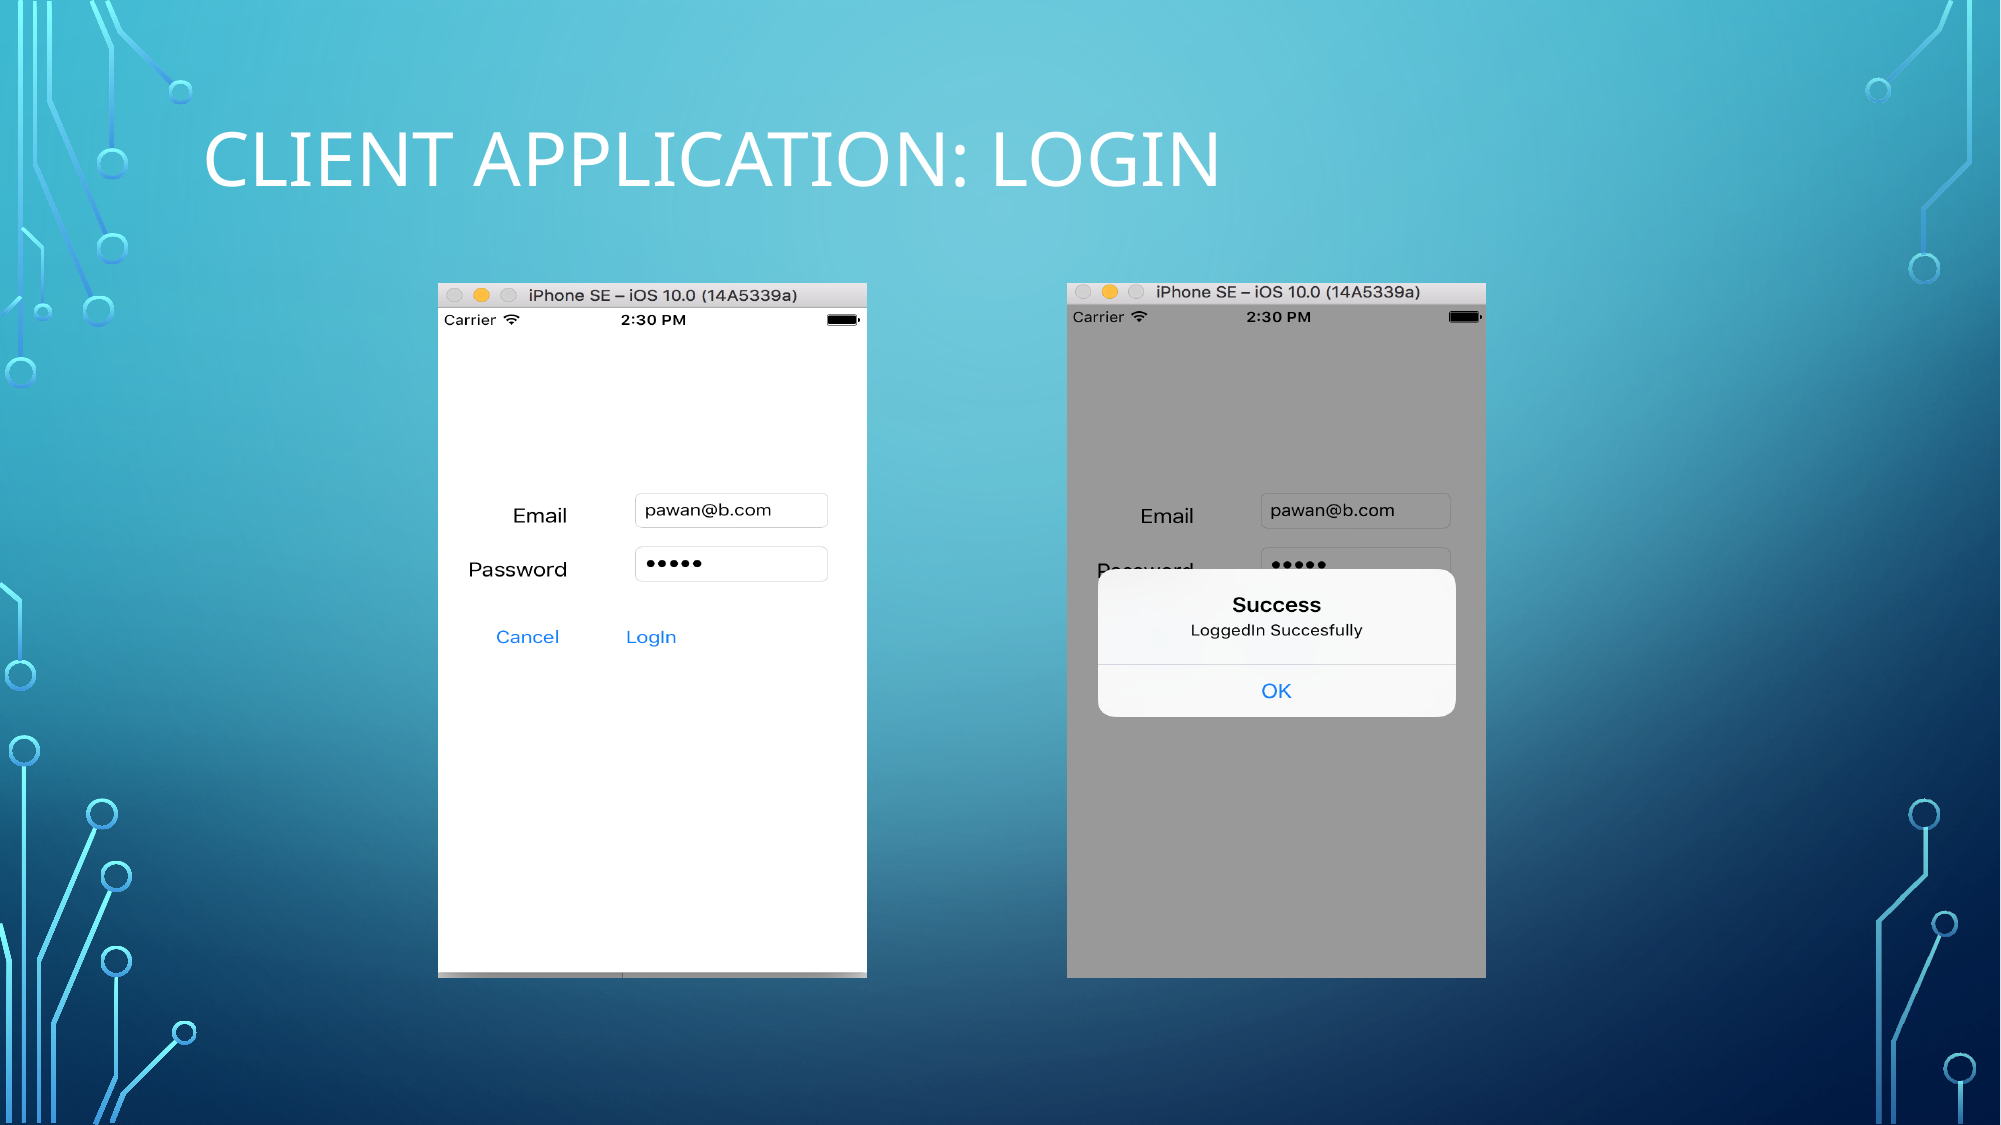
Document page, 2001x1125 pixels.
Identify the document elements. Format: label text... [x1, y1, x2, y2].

title CLIENT APPLICATION: LOGIN [187, 101, 1813, 223]
picture [1067, 282, 1486, 978]
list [438, 282, 867, 978]
